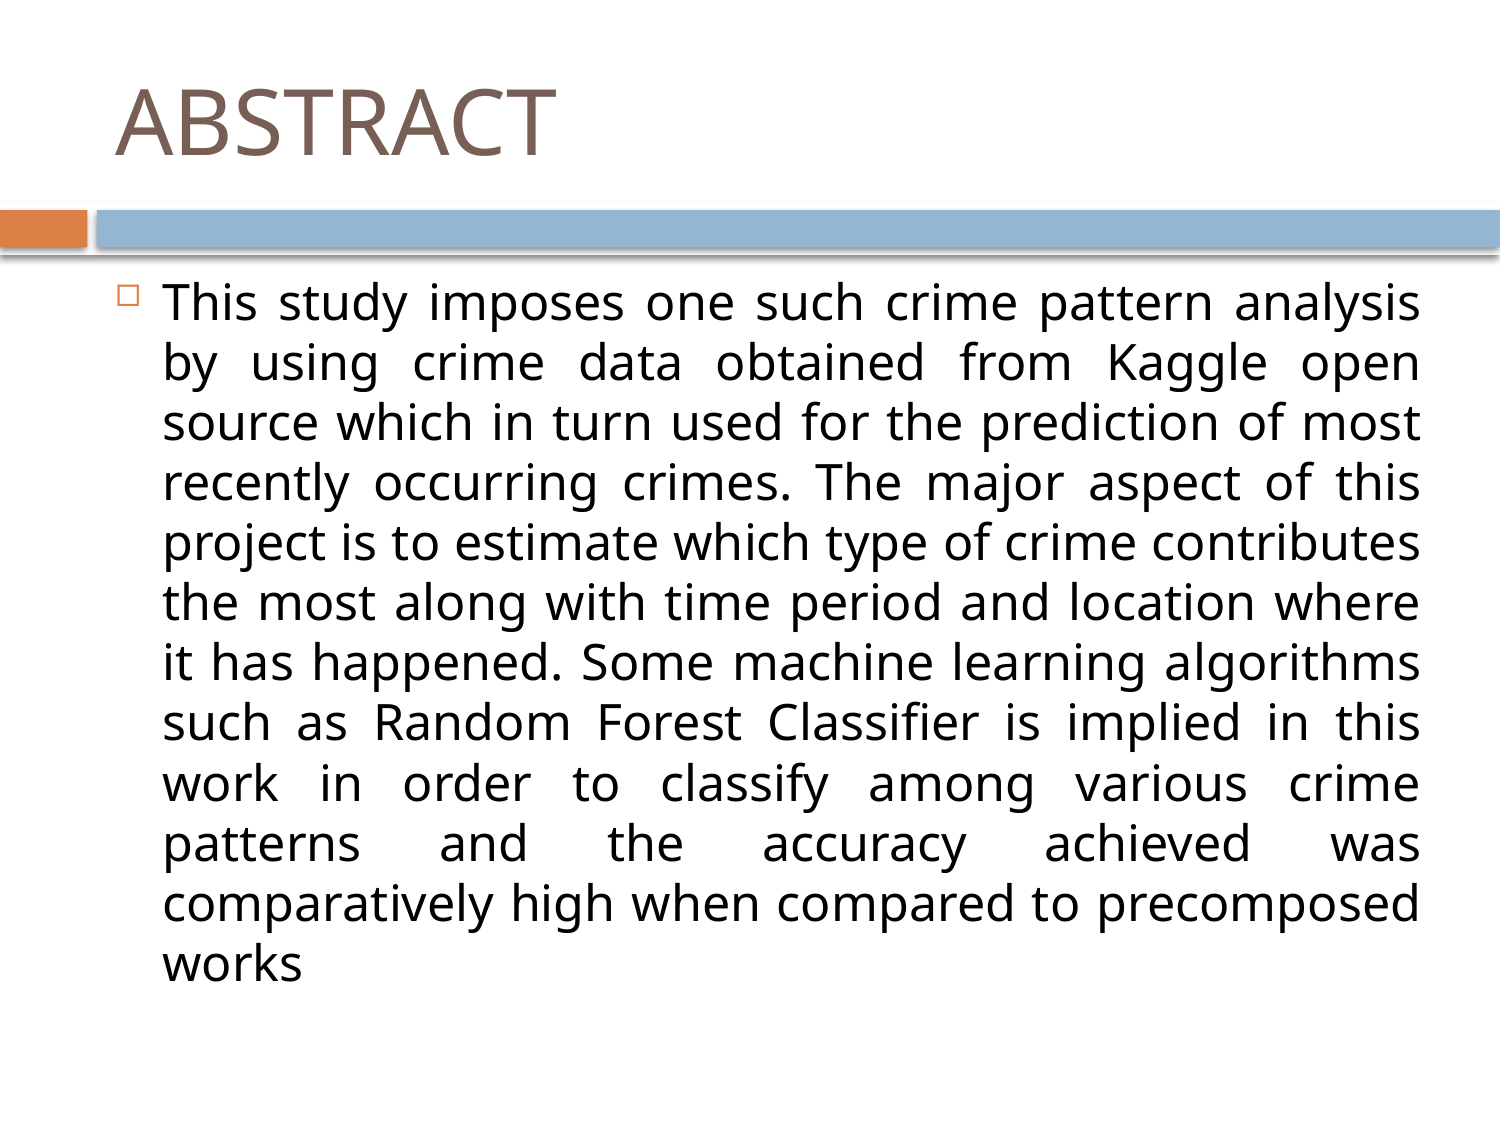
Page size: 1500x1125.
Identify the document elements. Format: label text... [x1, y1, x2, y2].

title ABSTRACT [100, 37, 1438, 200]
list This study imposes one such crime pattern analysis by using crime data obtained from Kaggle open source which in turn used for the prediction of most recently occurring crimes. The major aspect of this project is to estimate which type of crime contributes the most along with time period and location where it has happened. Some machine learning algorithms such as Random Forest Classifier is implied in this work in order to classify among various crime patterns and the accuracy achieved was comparatively high when compared to precomposed works [100, 262, 1438, 1000]
